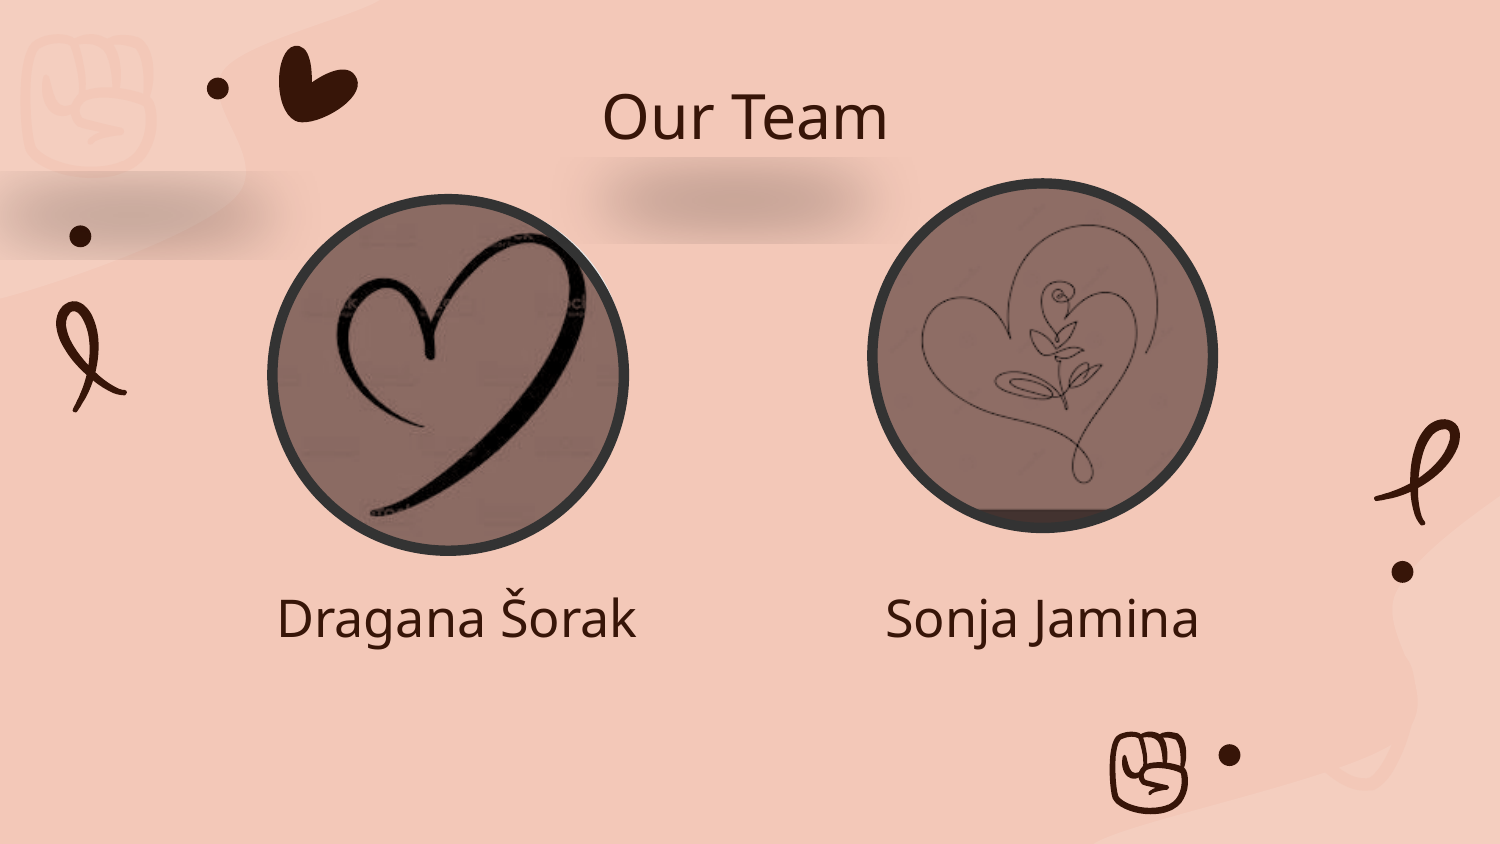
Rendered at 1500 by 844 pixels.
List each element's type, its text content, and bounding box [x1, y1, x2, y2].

title Our Team [445, 62, 1048, 150]
subtitle Sonja Jamina [838, 587, 1247, 646]
subtitle Dragana Šorak [249, 587, 665, 646]
picture [872, 183, 1214, 529]
picture [272, 198, 625, 551]
